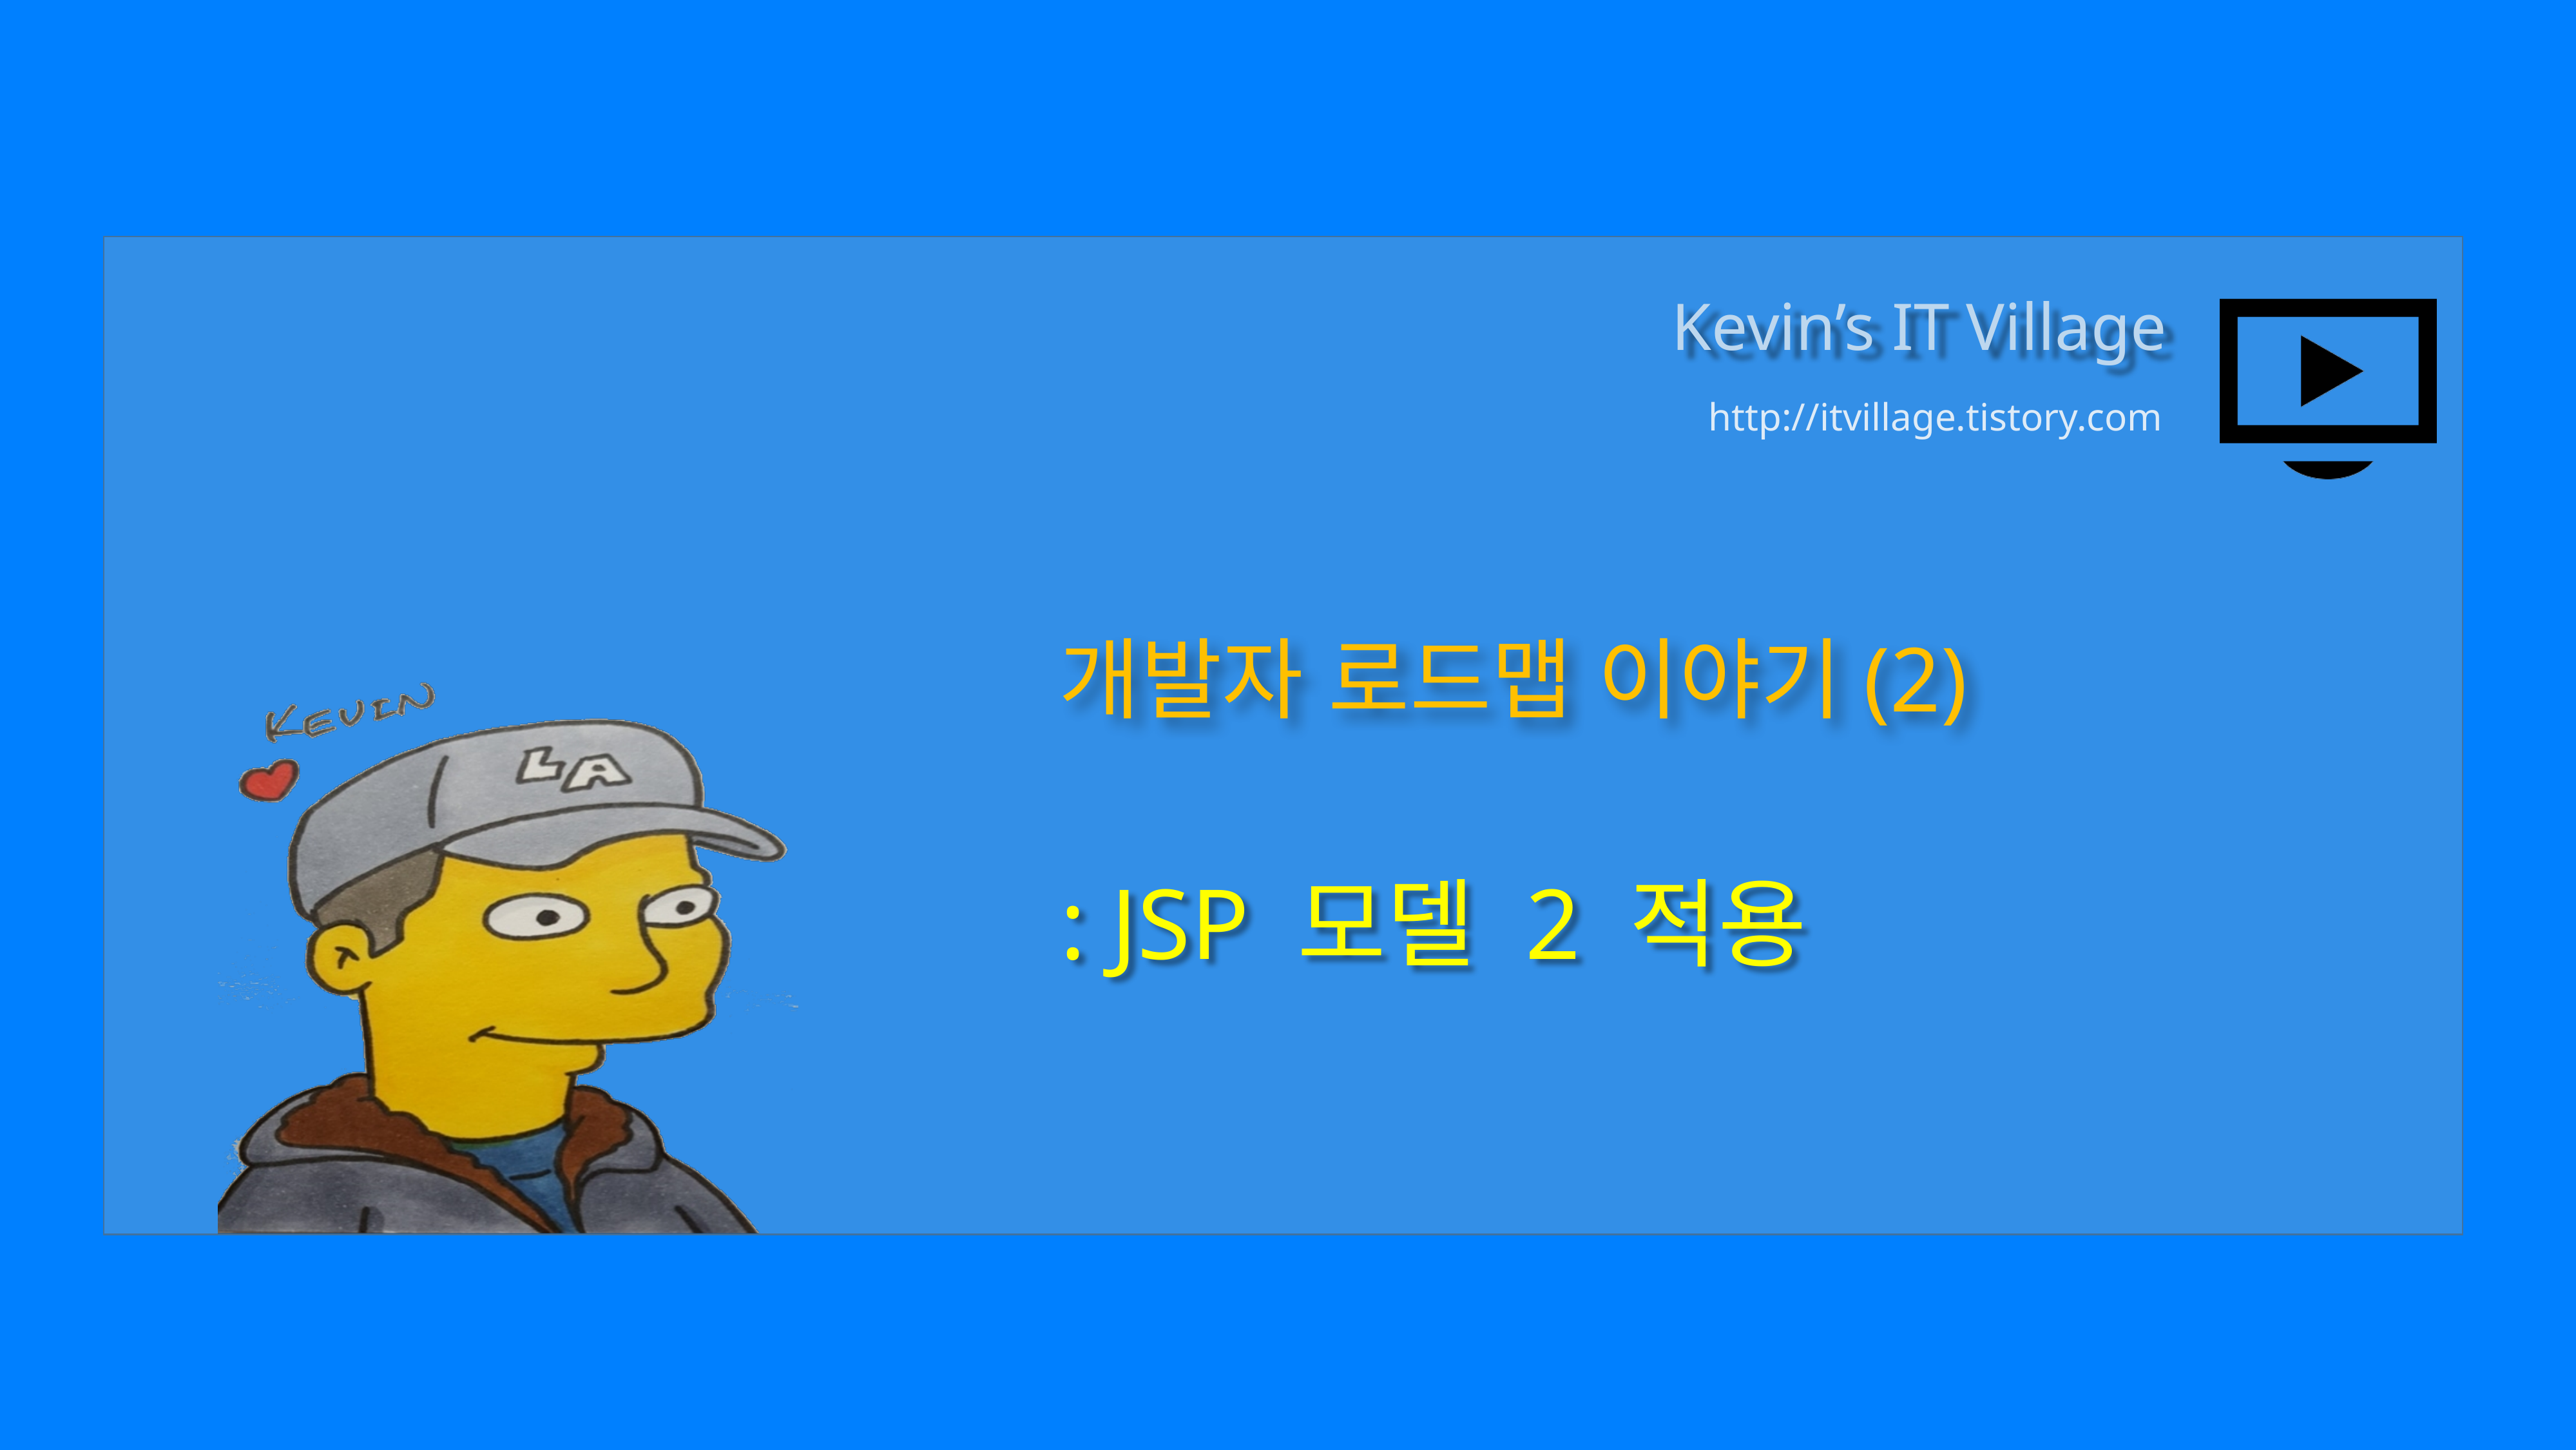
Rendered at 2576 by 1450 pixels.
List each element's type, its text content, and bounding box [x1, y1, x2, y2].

text_box 개발자 로드맵 이야기(2) [1050, 618, 1977, 735]
text_box Kevin’s IT Village [1180, 281, 2177, 368]
text_box http://itvillage.tistory.com [1534, 388, 2173, 443]
picture [218, 655, 798, 1235]
text_box : JSP 모델 2 적용 [1050, 858, 1817, 984]
picture [2220, 281, 2437, 498]
text_box [103, 236, 2463, 1235]
